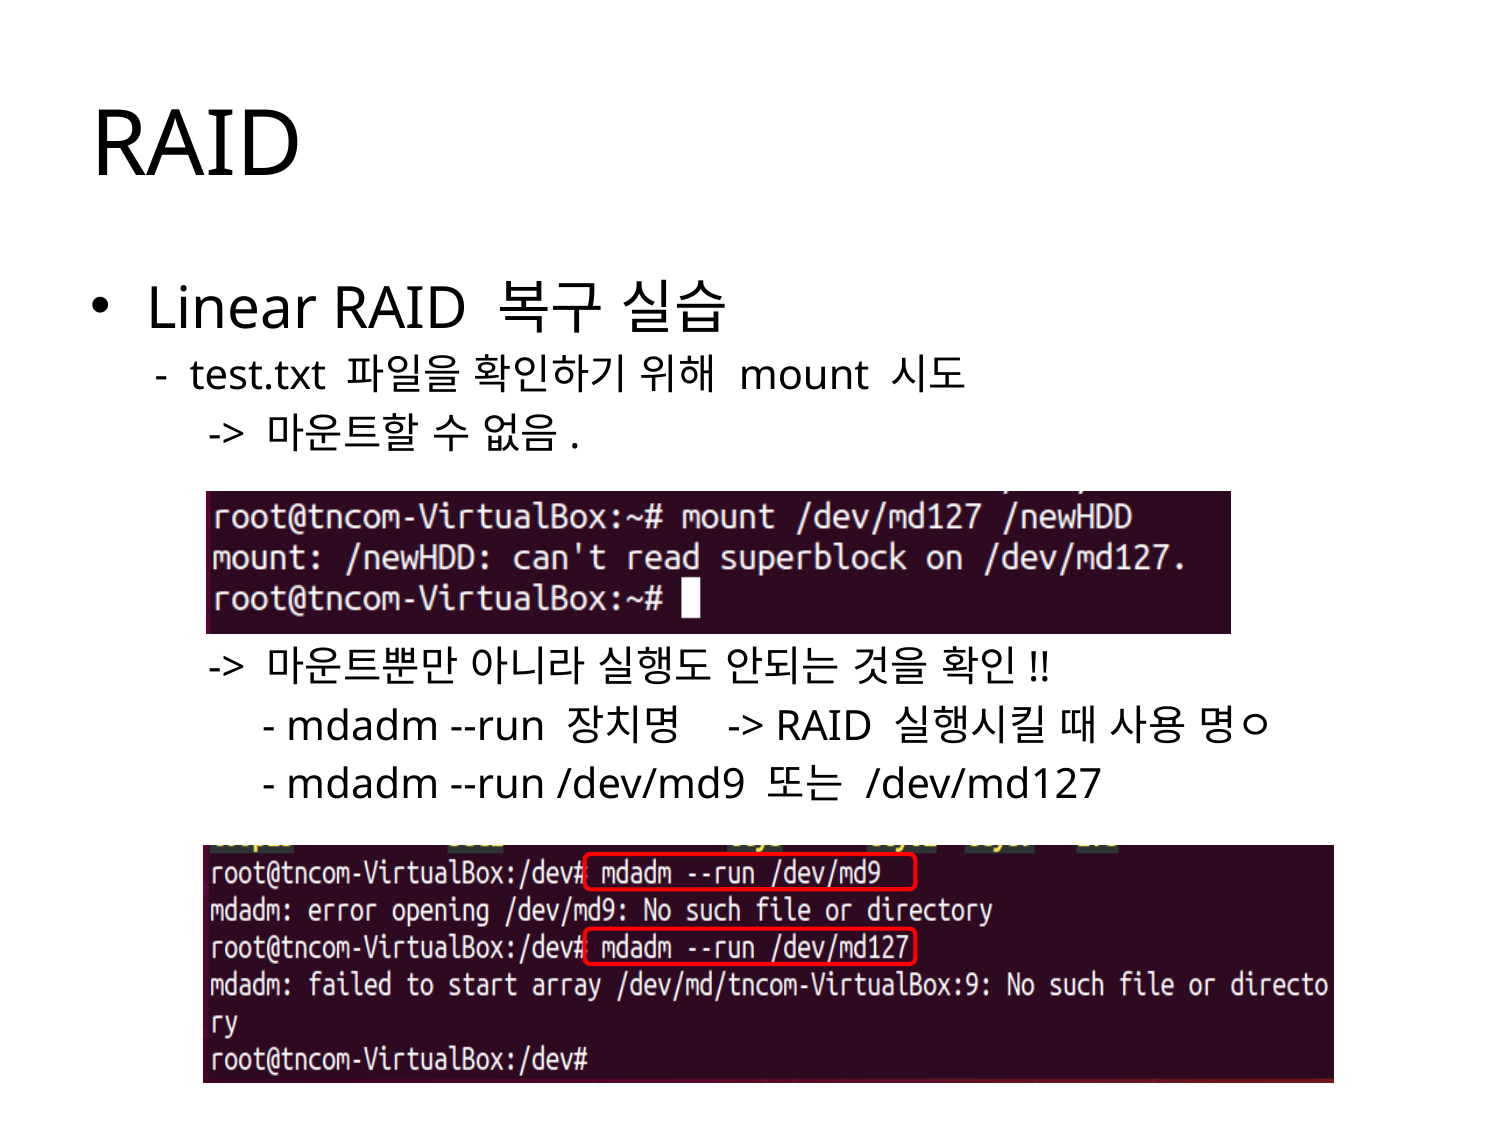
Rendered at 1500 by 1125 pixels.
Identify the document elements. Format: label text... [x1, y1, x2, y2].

title RAID [75, 45, 1425, 233]
picture [203, 845, 1334, 1083]
list Linear RAID 복구 실습 - test.txt 파일을 확인하기 위해 mount 시도 -> 마운트할 수 없음. -> 마운트뿐만 아니라 실행도 안되는 것을 확인!! - mdadm --run 장치명 -> RAID 실행시킬 때 사용 명ㅇ - mdadm --run /dev/md9 또는 /dev/md127 [75, 262, 1447, 1005]
picture [206, 491, 1231, 634]
